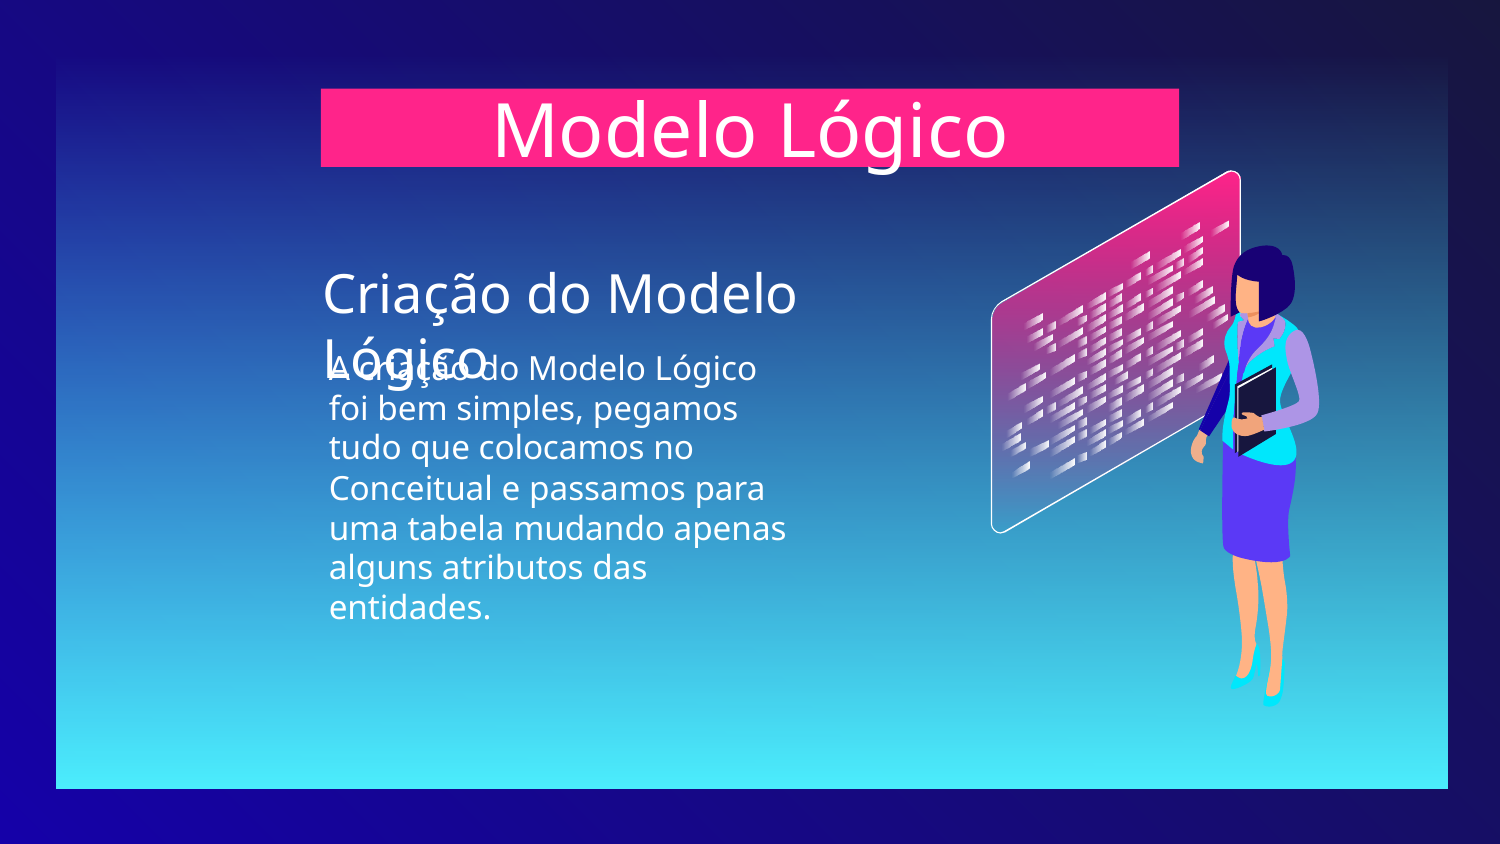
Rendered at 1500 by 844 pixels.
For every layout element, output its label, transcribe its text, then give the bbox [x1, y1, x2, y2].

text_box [990, 170, 1242, 534]
subtitle A criação do Modelo Lógico foi bem simples, pegamos tudo que colocamos no Conceitual e passamos para uma tabela mudando apenas alguns atributos das entidades. [313, 331, 815, 789]
title Modelo Lógico [320, 88, 1180, 167]
text_box Criação do Modelo Lógico [307, 244, 817, 313]
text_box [1190, 245, 1325, 707]
